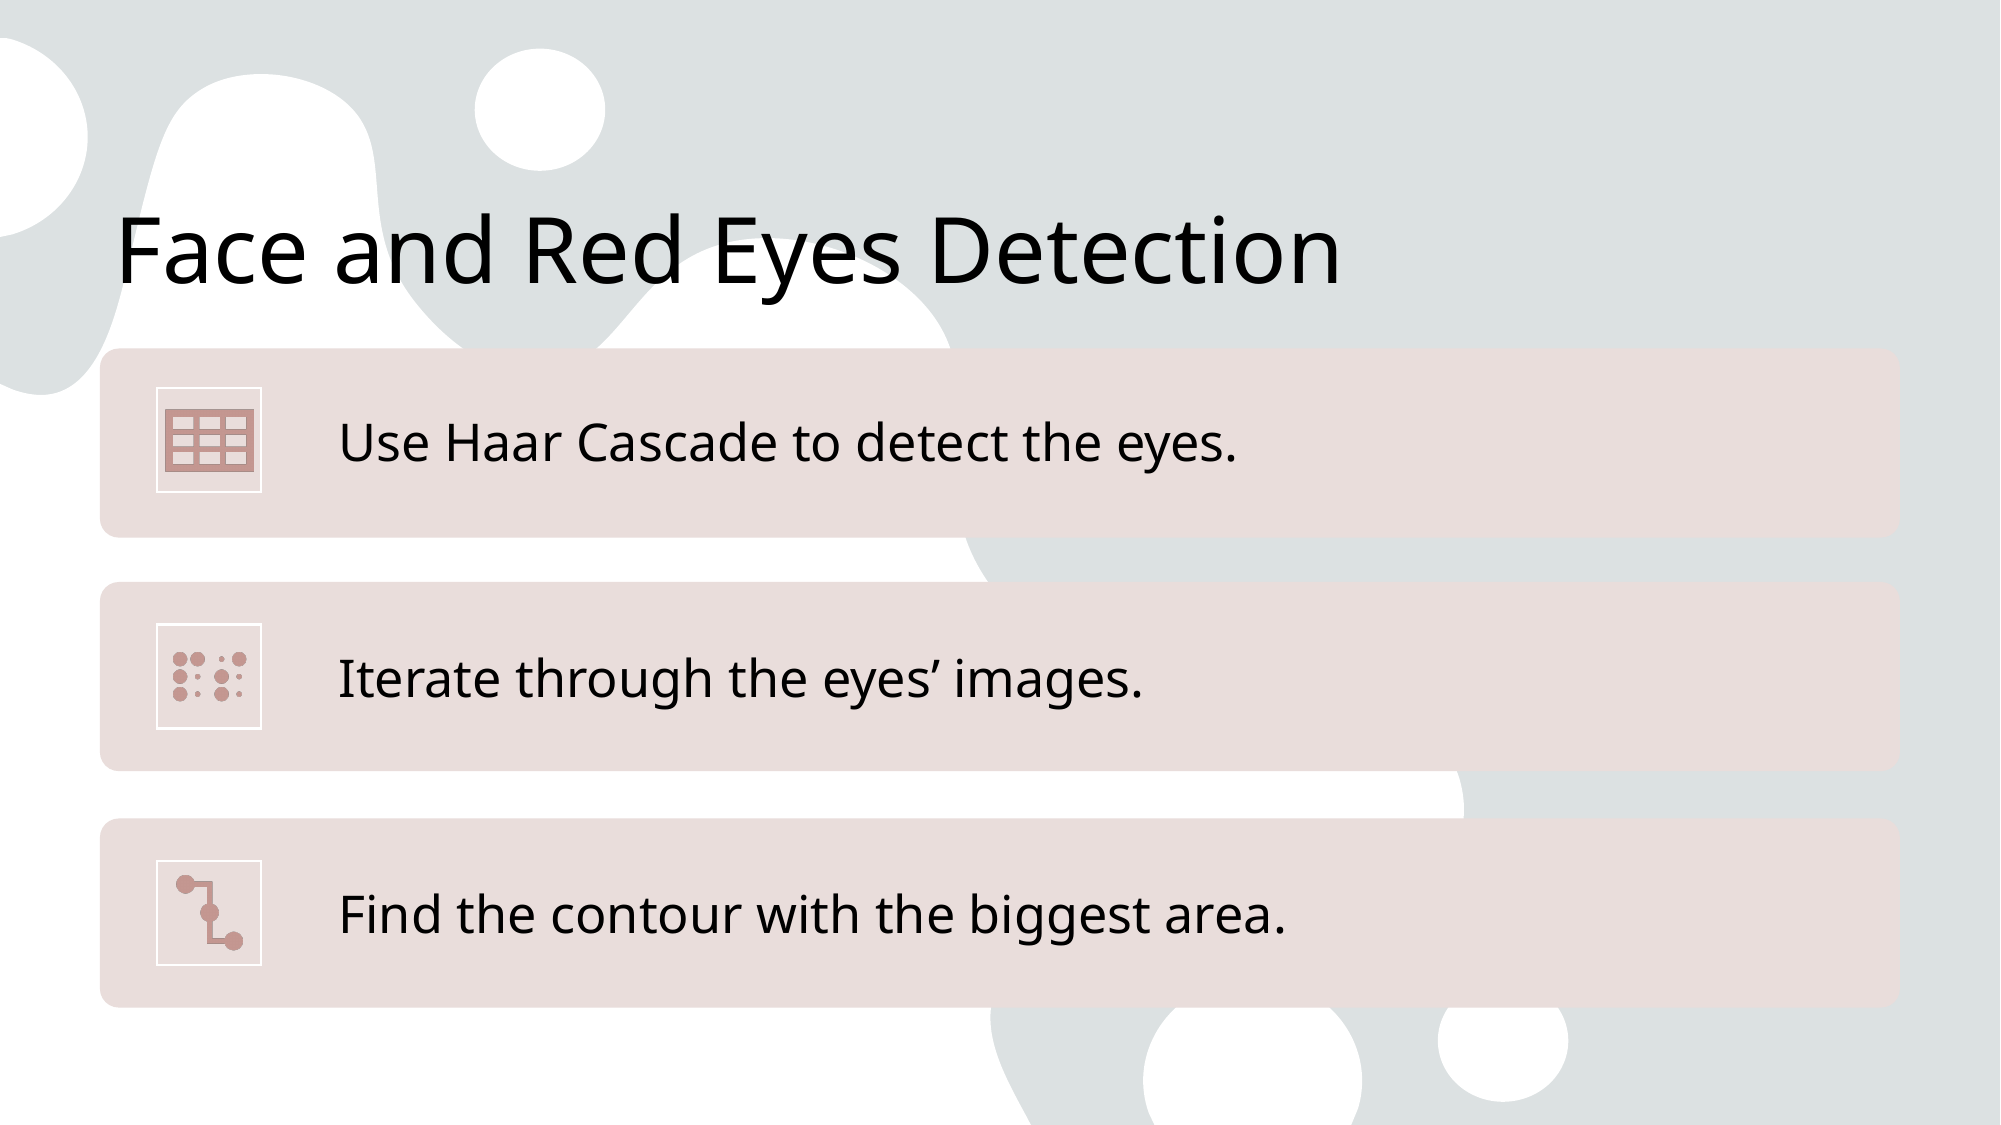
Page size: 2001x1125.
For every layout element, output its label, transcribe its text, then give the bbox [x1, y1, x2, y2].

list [99, 345, 1900, 1008]
title Face and Red Eyes Detection [99, 91, 1900, 309]
